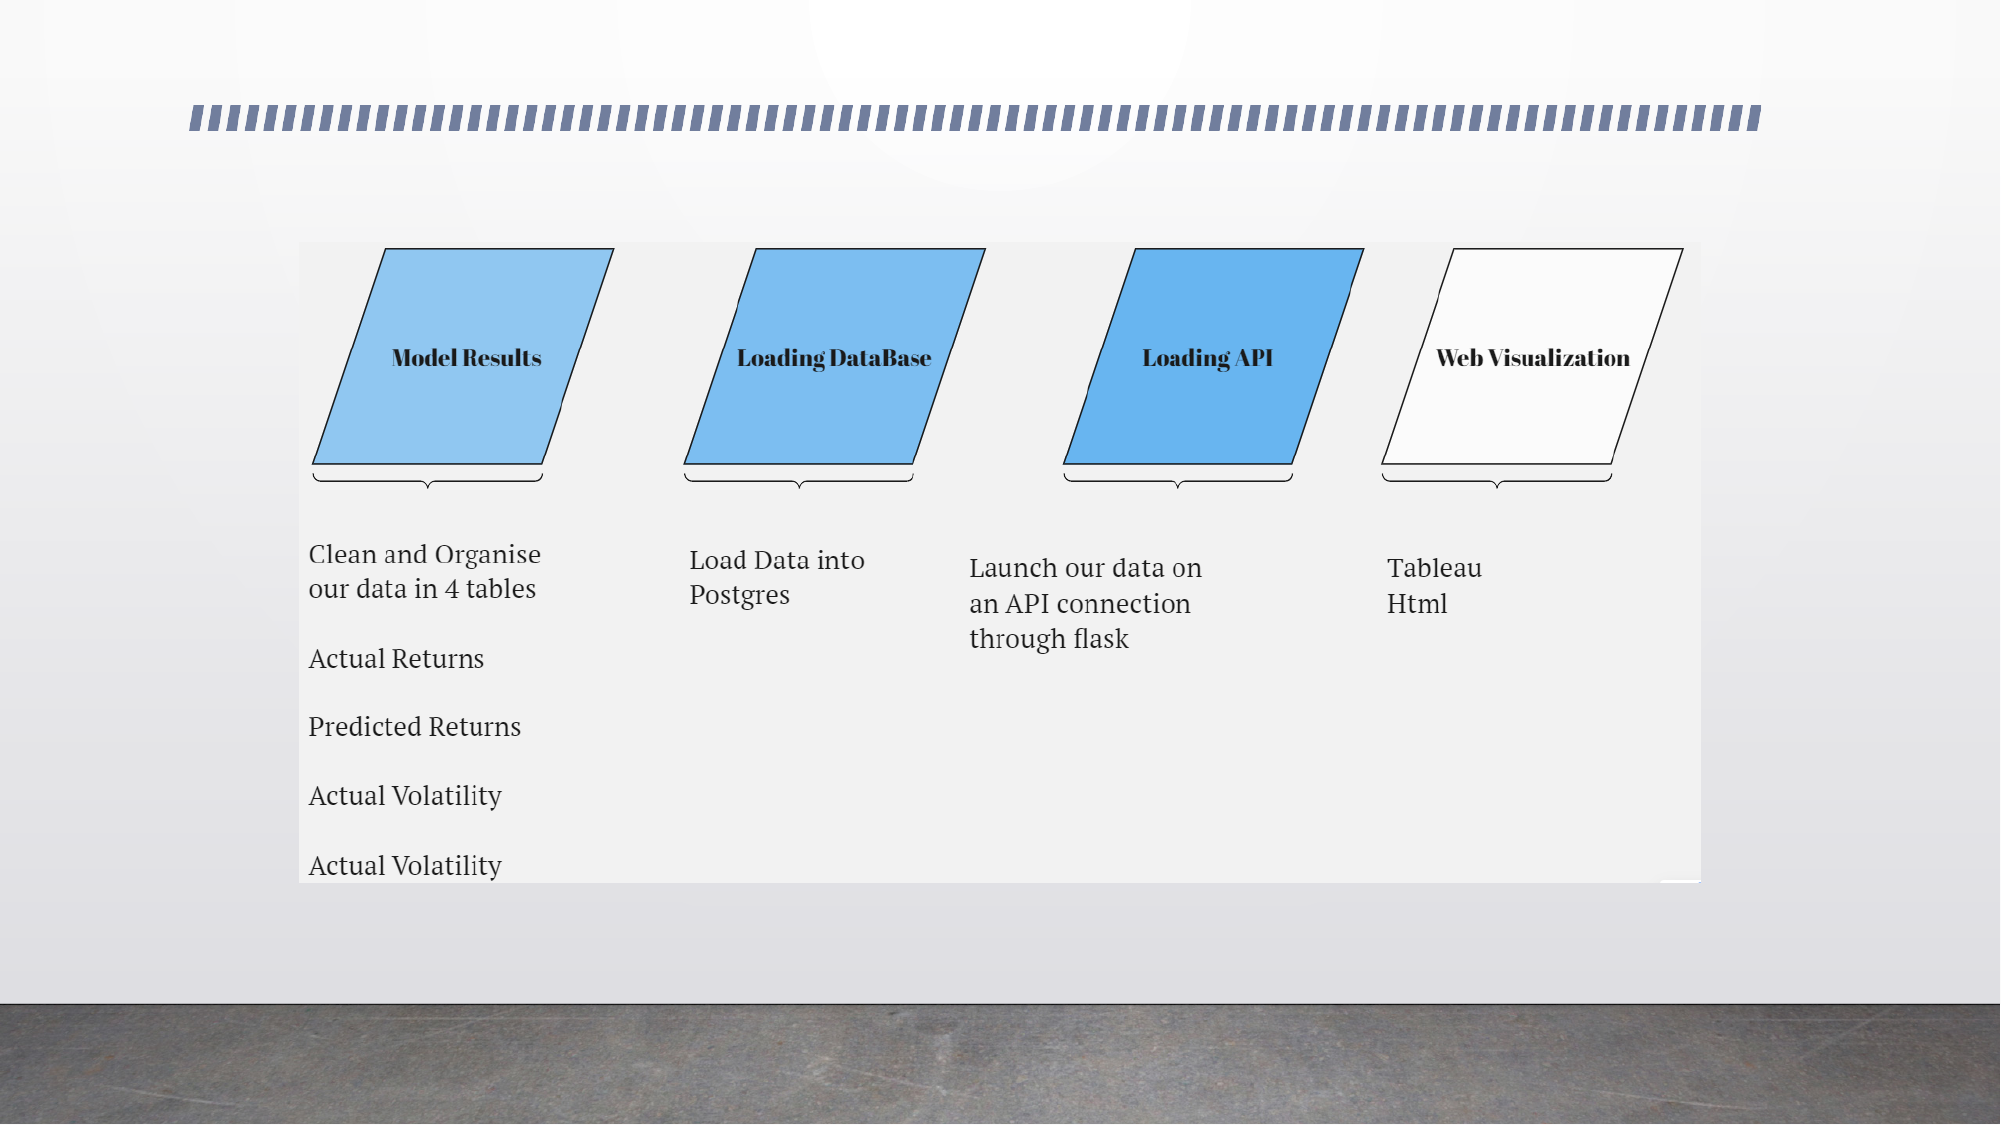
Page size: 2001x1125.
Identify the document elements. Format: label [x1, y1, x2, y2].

picture [299, 242, 1701, 883]
picture [0, 1004, 2000, 1124]
